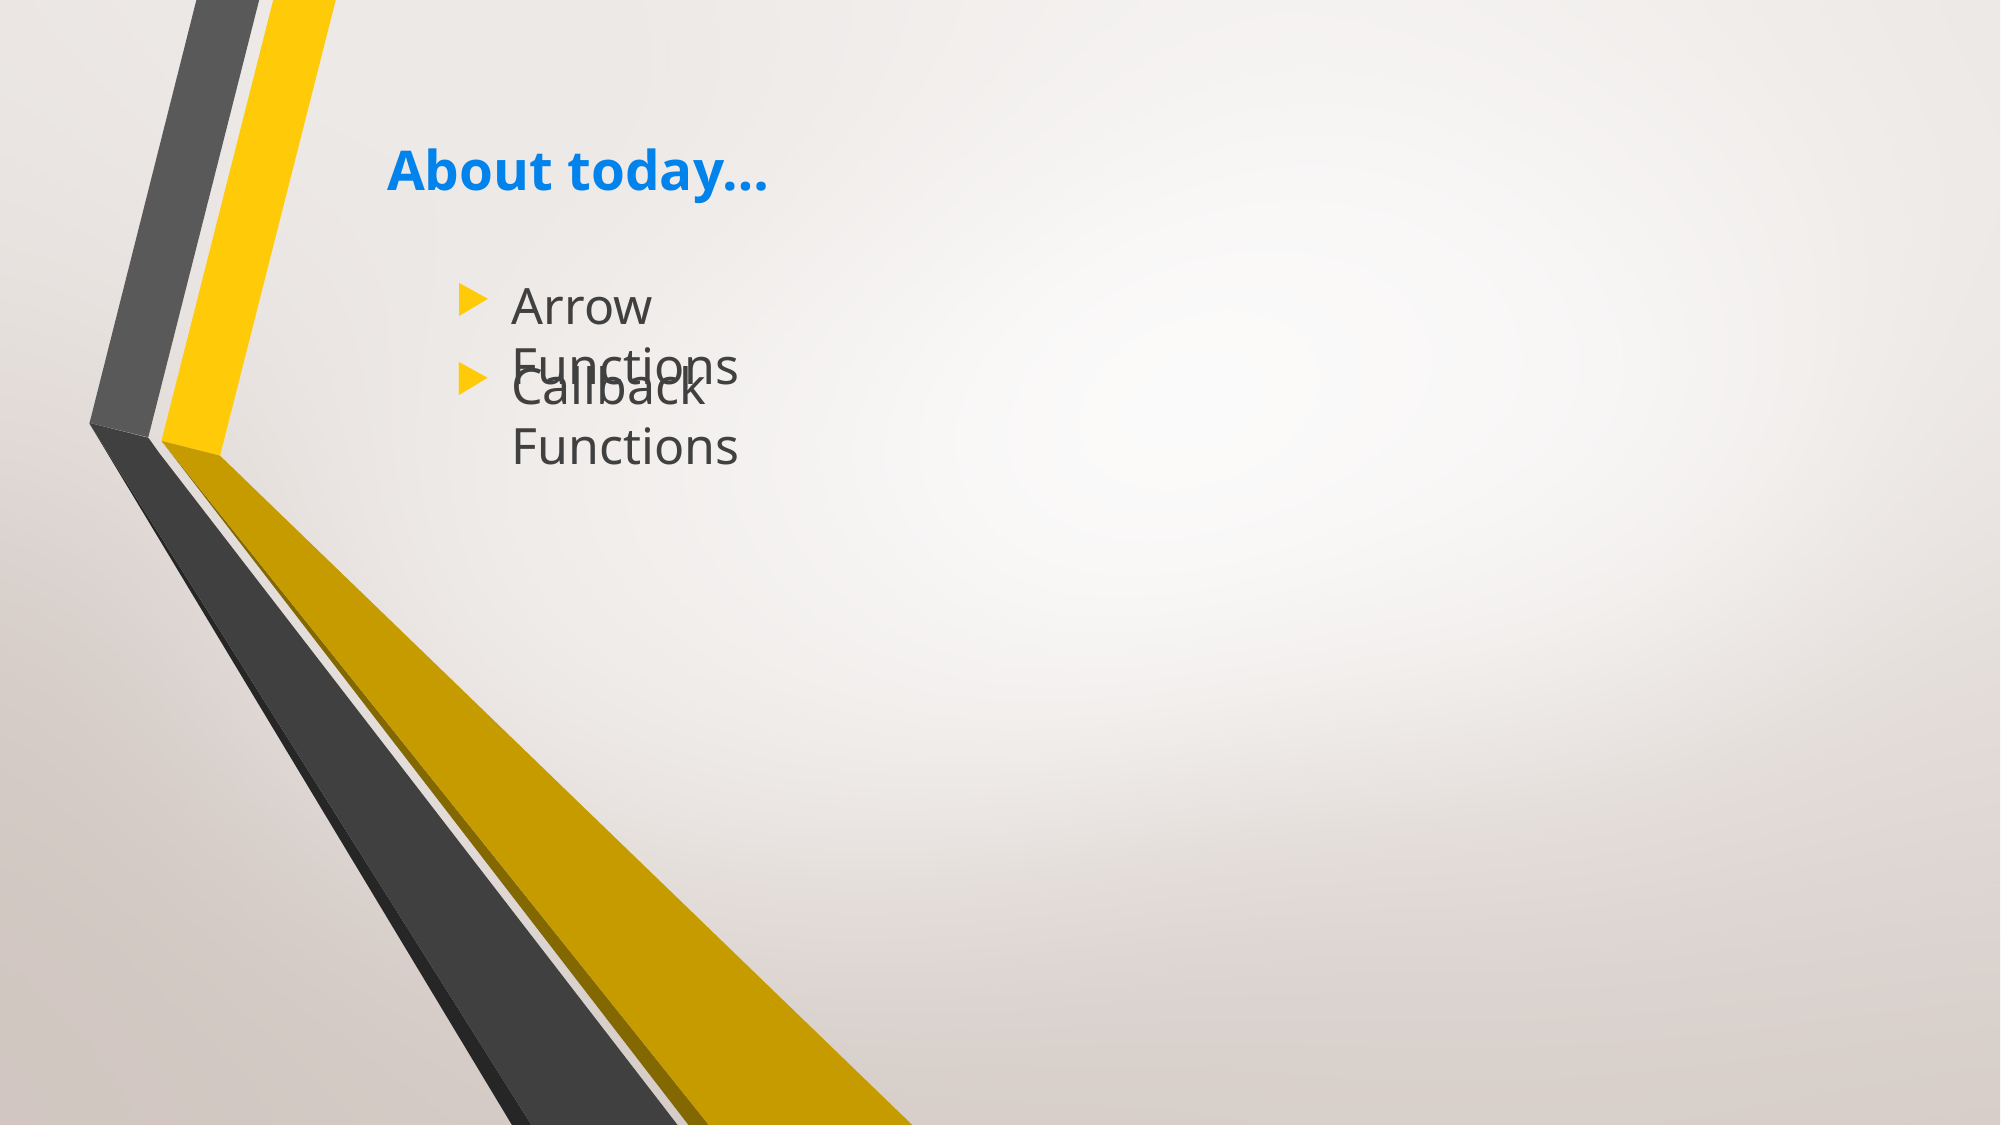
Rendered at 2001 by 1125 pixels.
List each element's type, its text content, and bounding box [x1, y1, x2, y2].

text_box About today… [367, 126, 784, 209]
text_box Arrow Functions [440, 267, 895, 331]
text_box Callback Functions [440, 346, 955, 416]
